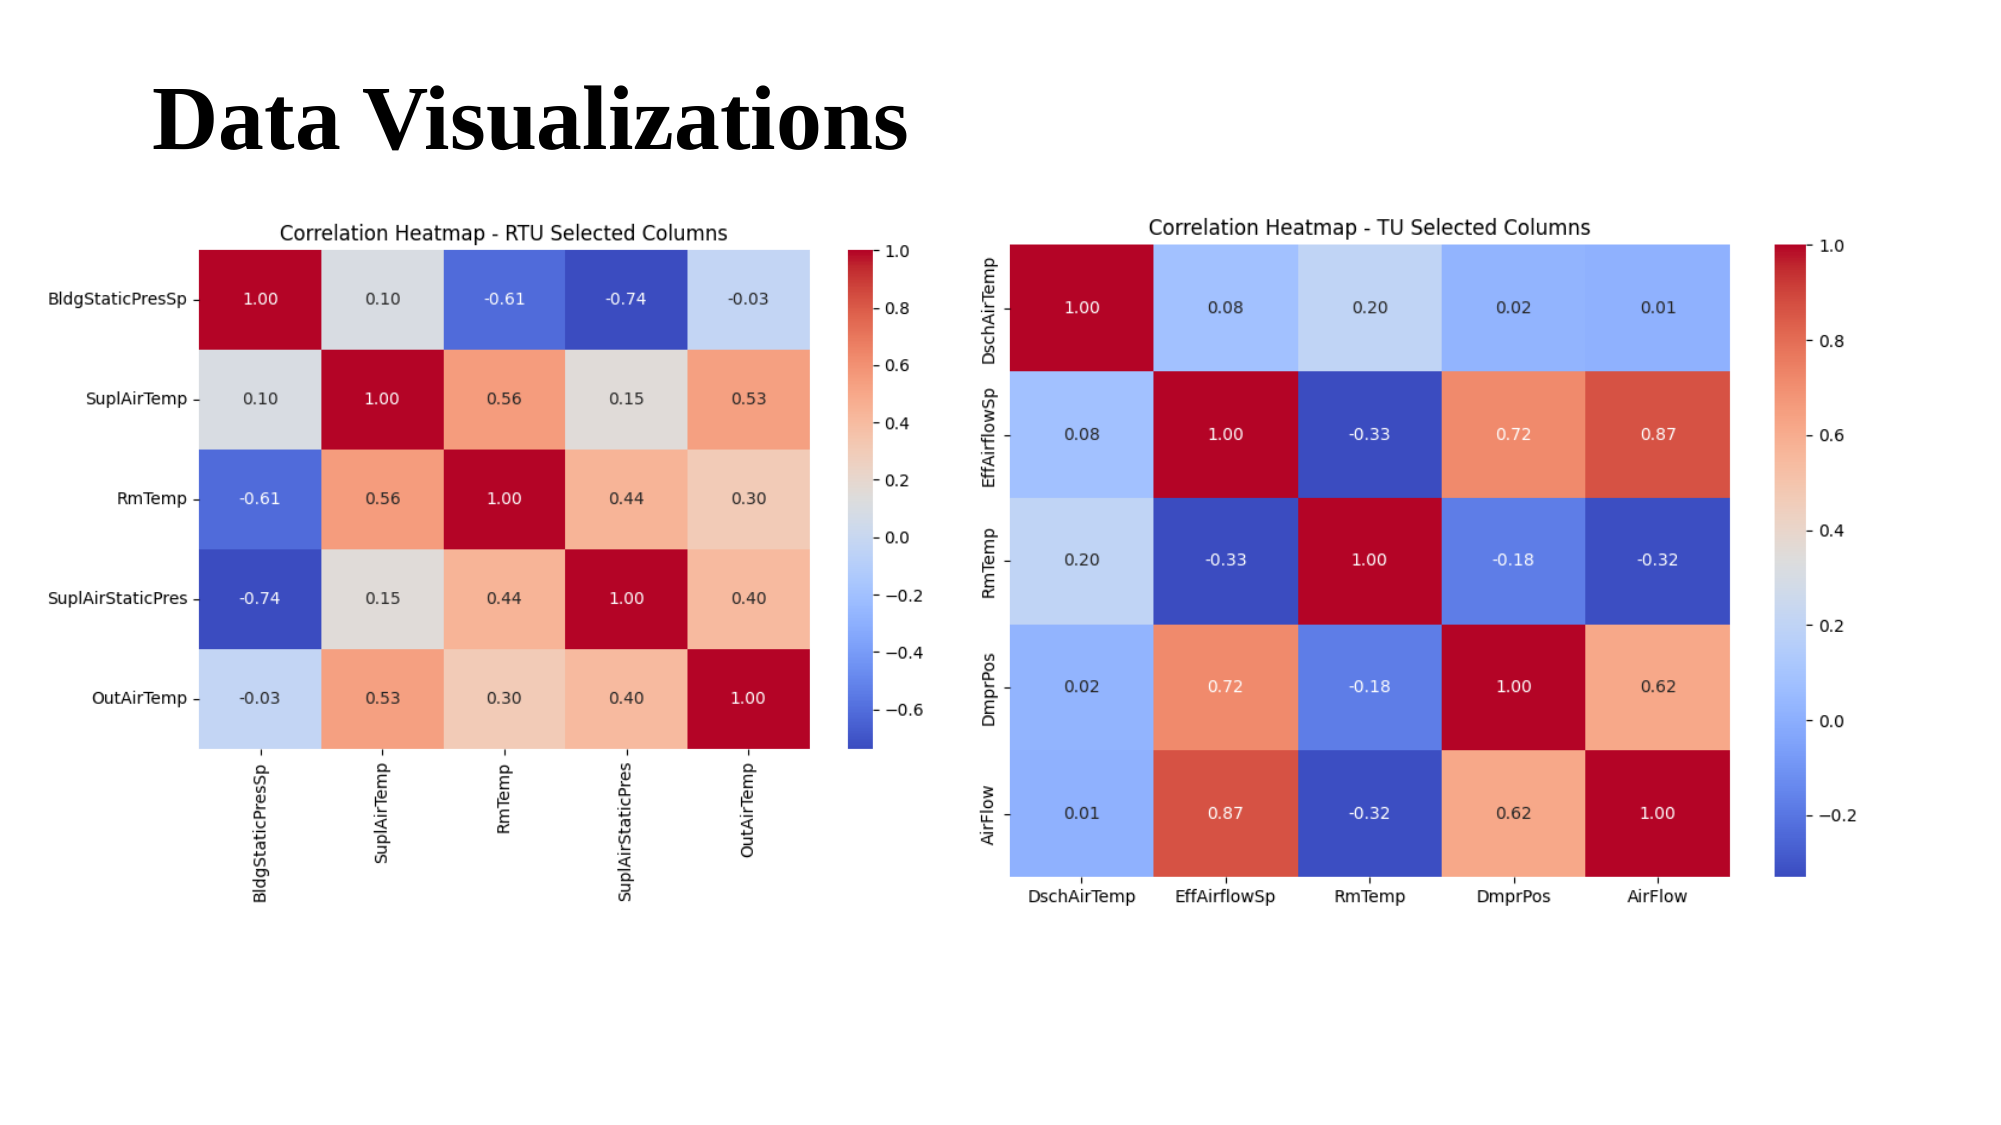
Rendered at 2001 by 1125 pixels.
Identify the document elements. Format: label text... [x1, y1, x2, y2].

title Data Visualizations [137, 59, 1863, 180]
picture [969, 206, 1871, 919]
picture [35, 211, 936, 914]
